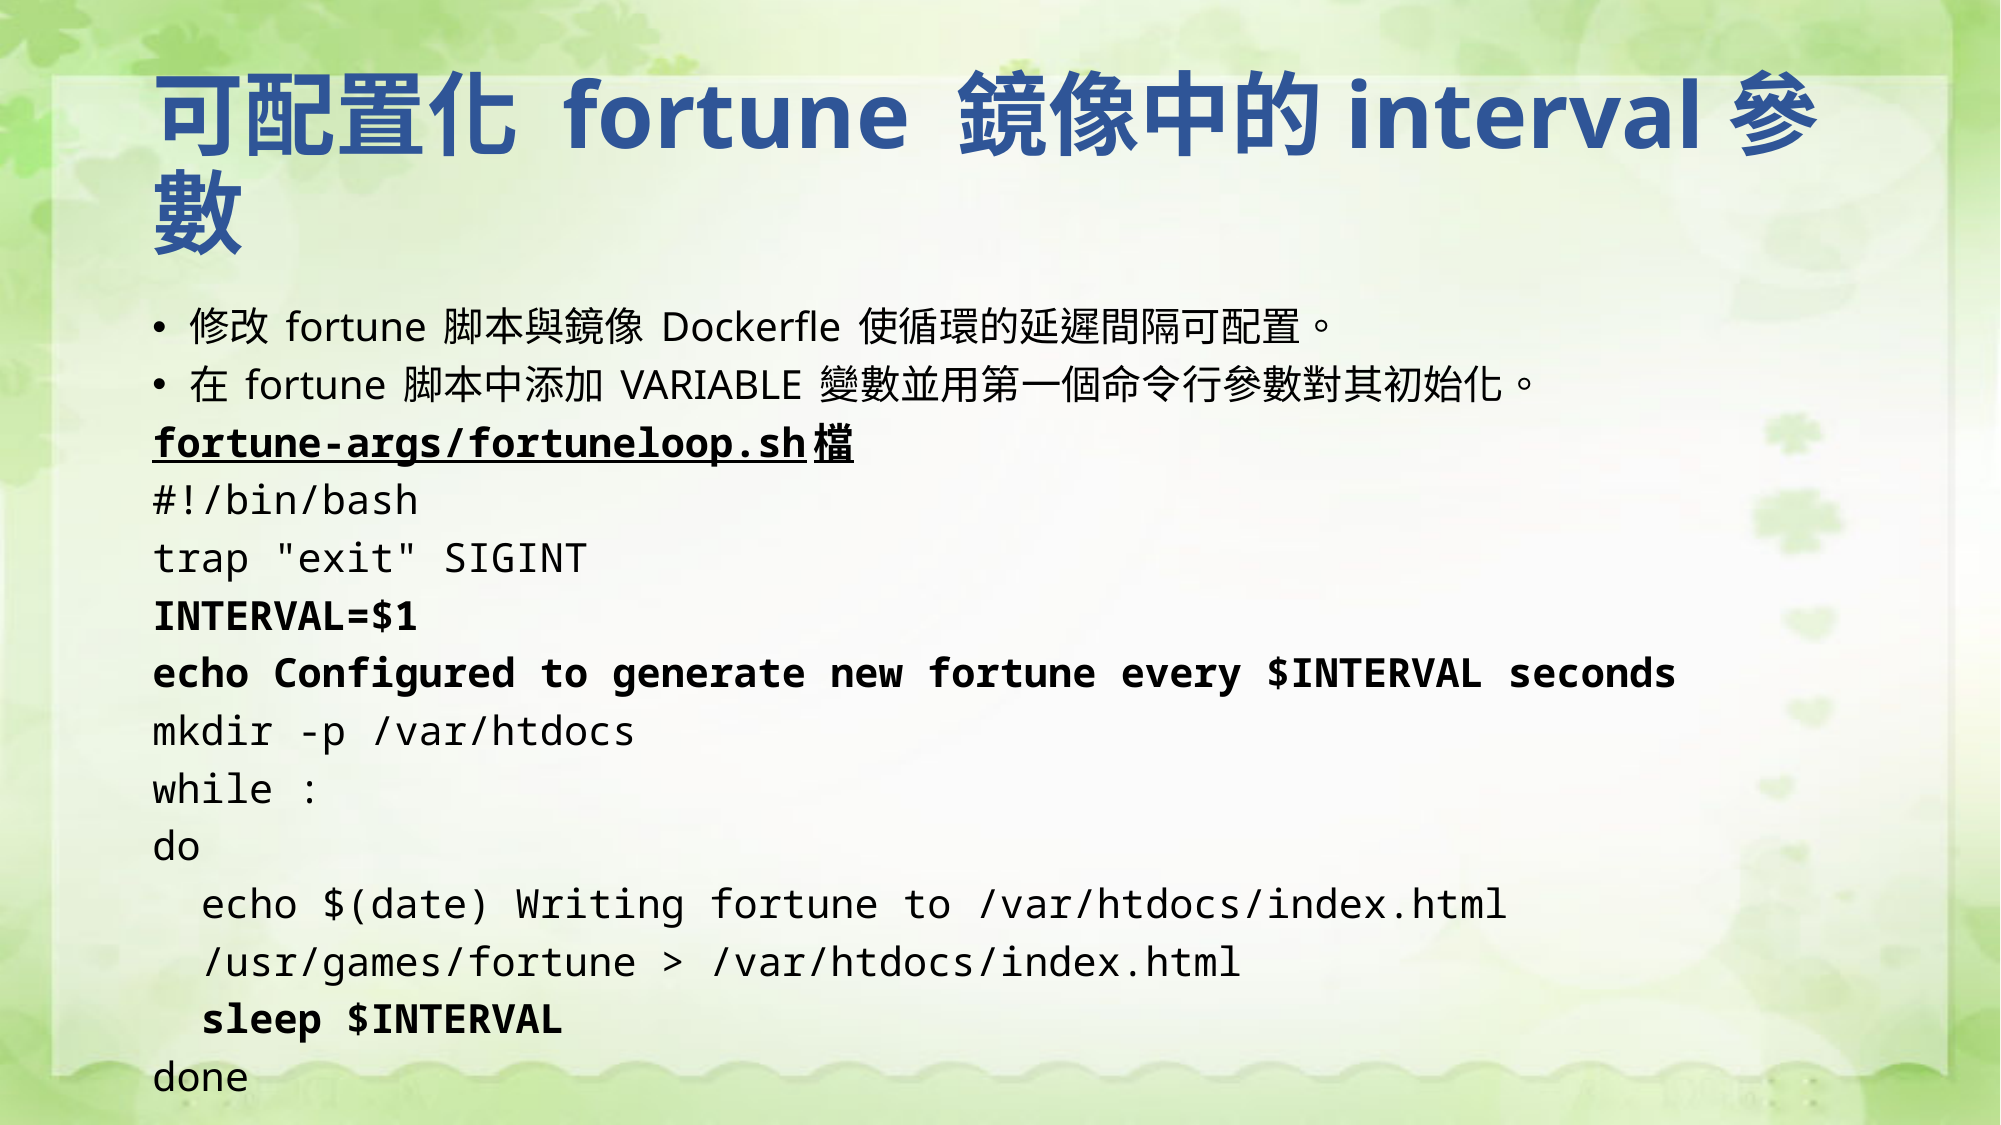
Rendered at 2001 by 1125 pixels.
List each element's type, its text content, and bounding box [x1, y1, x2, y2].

list 修改 fortune 脚本與鏡像 Dockerfle 使循環的延遲間隔可配置。 在 fortune 脚本中添加 VARIABLE 變數並用第一個命令行參數對其初始化。 fortune-args/fortuneloop.sh檔 #!/bin/bash trap "exit" SIGINT INTERVAL=$1 echo Configured to generate new fortune every $INTERVAL seconds mkdir -p /var/htdocs while : do echo $(date) Writing fortune to /var/htdocs/index.html /usr/games/fortune > /var/htdocs/index.html sleep $INTERVAL done [137, 299, 1863, 1115]
title 可配置化 fortune 鏡像中的interval參數 [137, 59, 1863, 278]
picture [0, 0, 2001, 1125]
